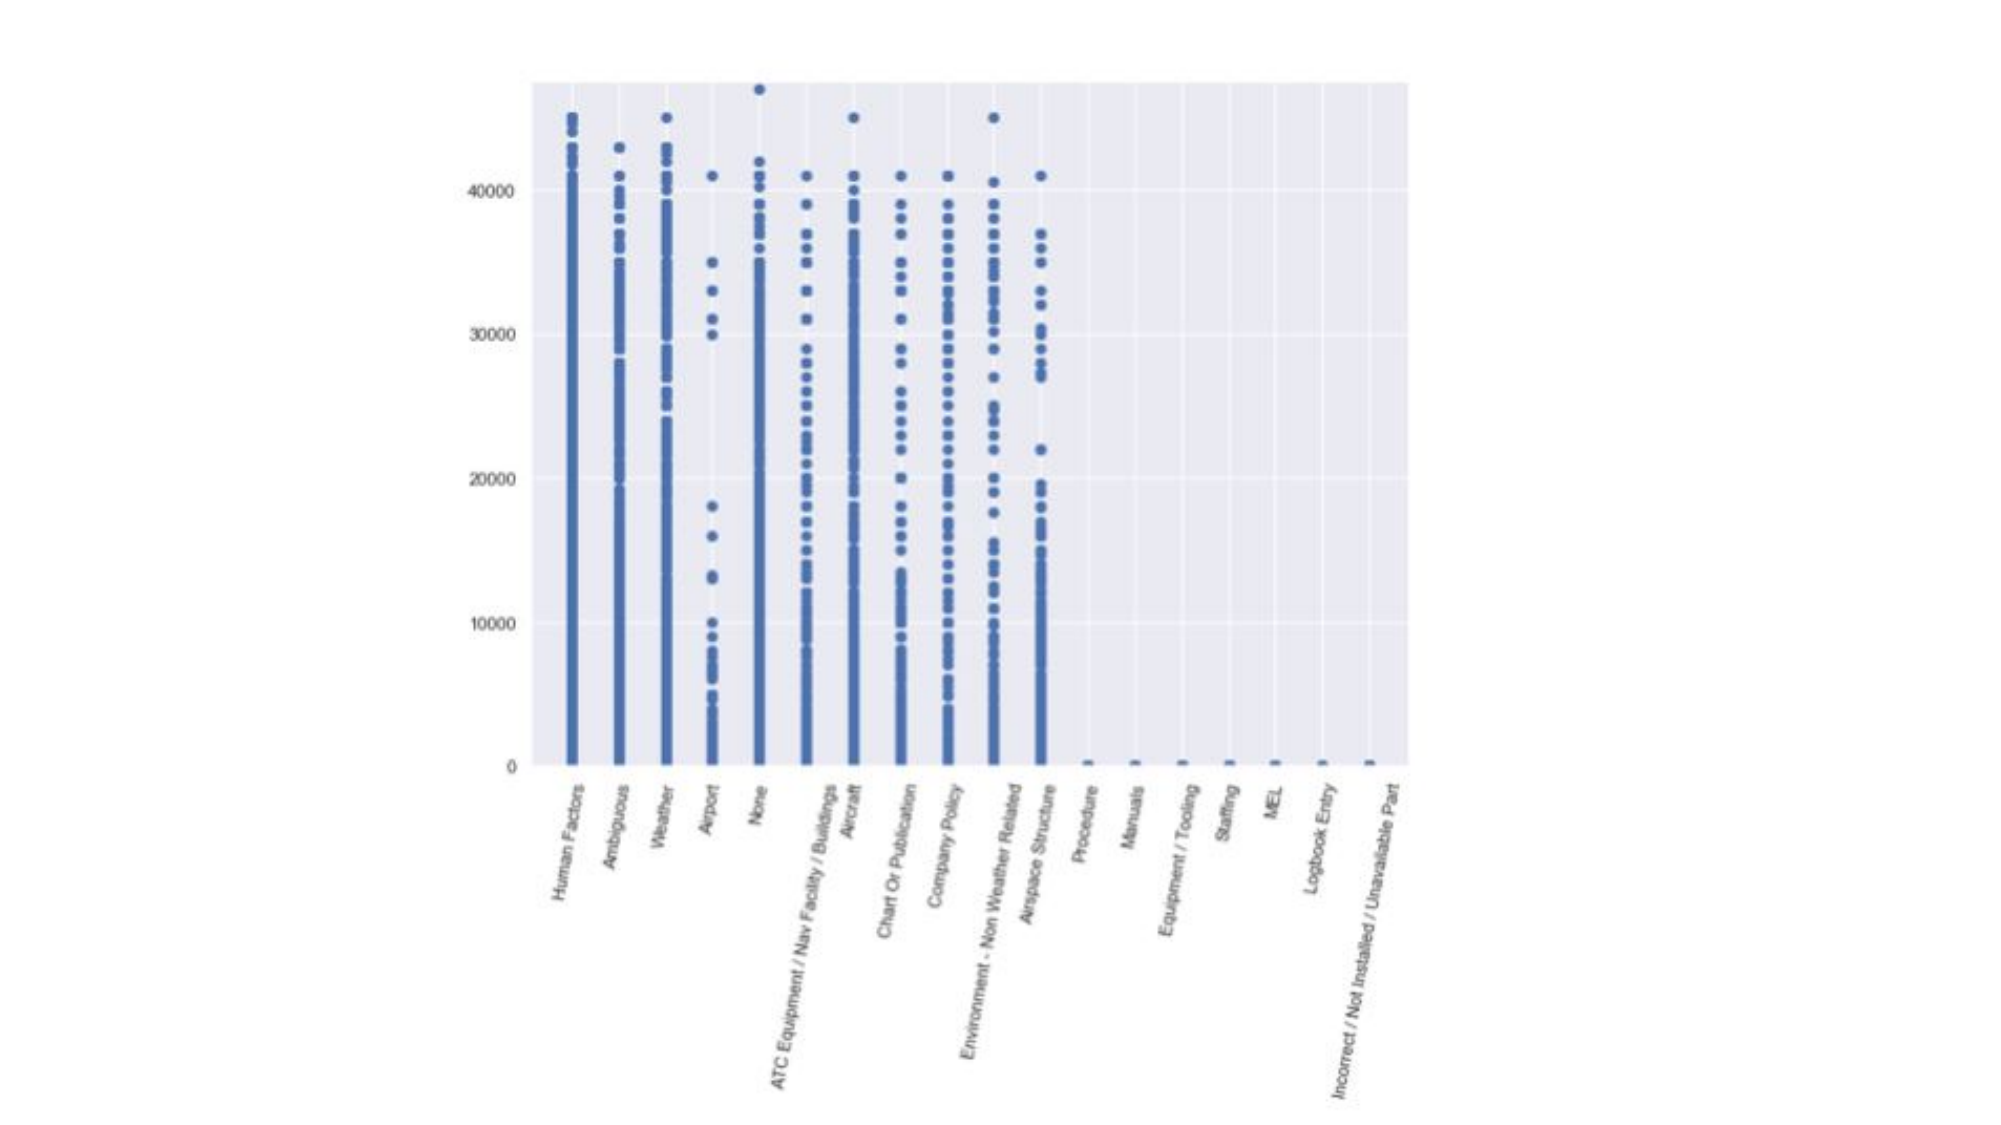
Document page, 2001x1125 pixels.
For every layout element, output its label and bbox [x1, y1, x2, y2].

picture [452, 52, 1444, 1125]
